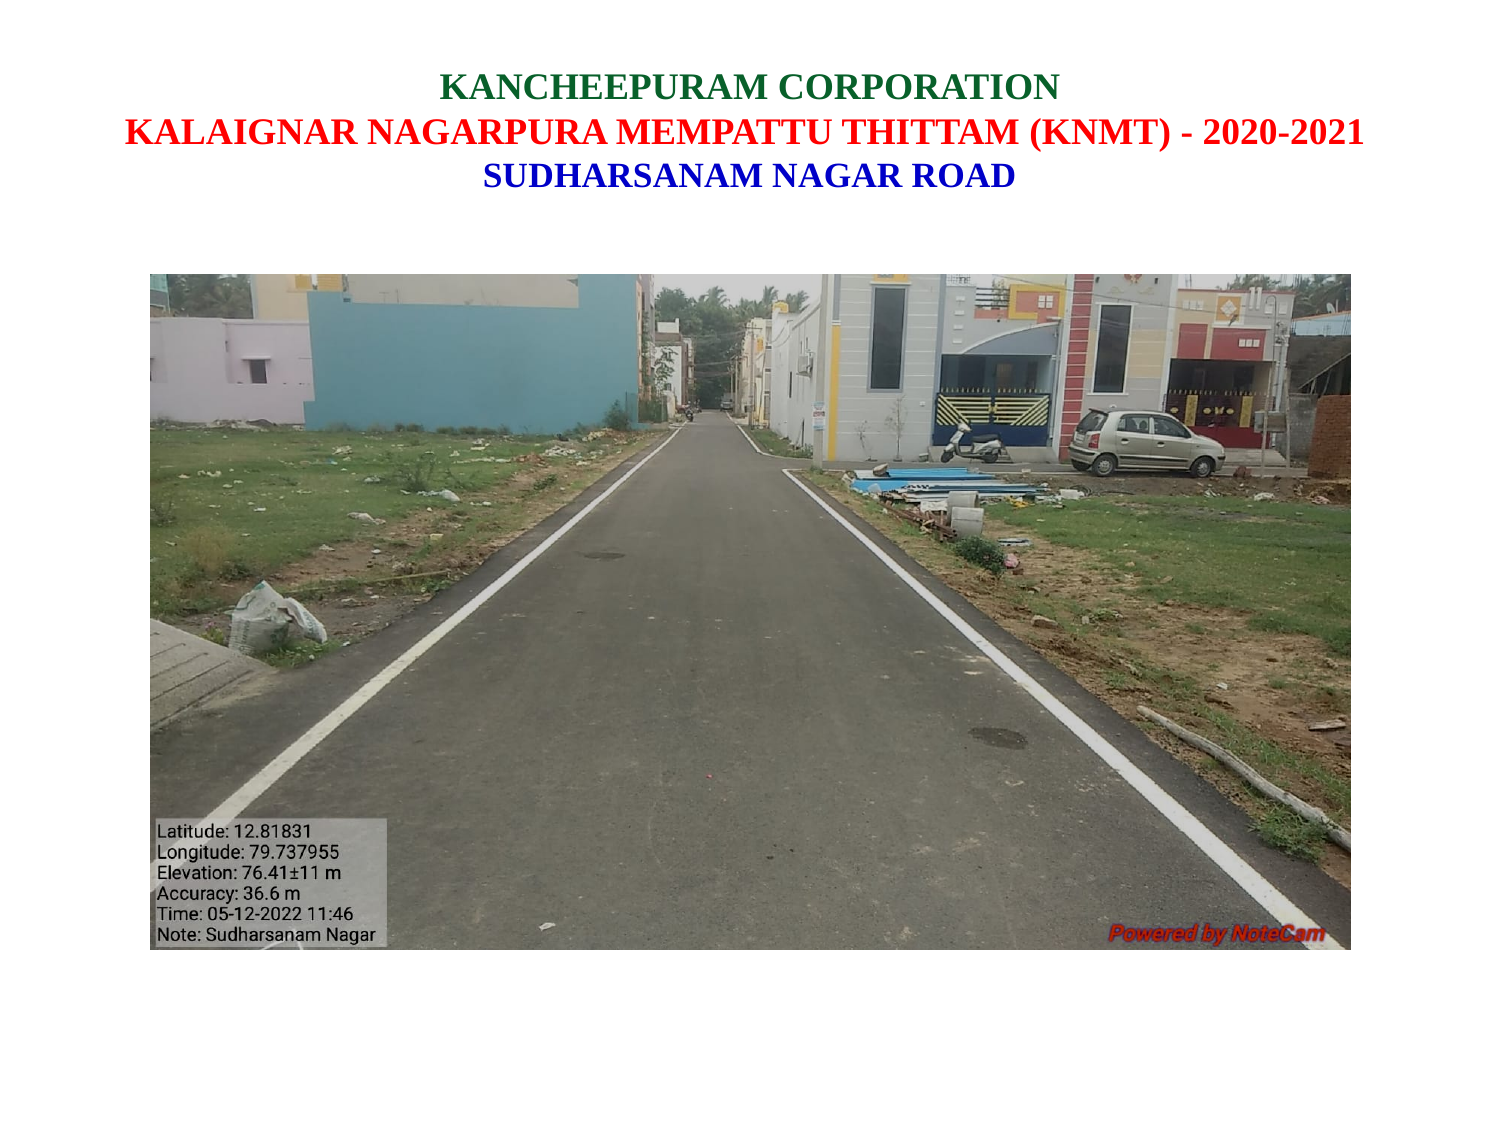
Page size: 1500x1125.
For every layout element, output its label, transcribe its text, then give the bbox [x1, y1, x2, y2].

title KANCHEEPURAM CORPORATION KALAIGNAR NAGARPURA MEMPATTU THITTAM (KNMT) - 2020-2021 SUDHARSANAM NAGAR ROAD [75, 45, 1425, 213]
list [149, 274, 1351, 951]
